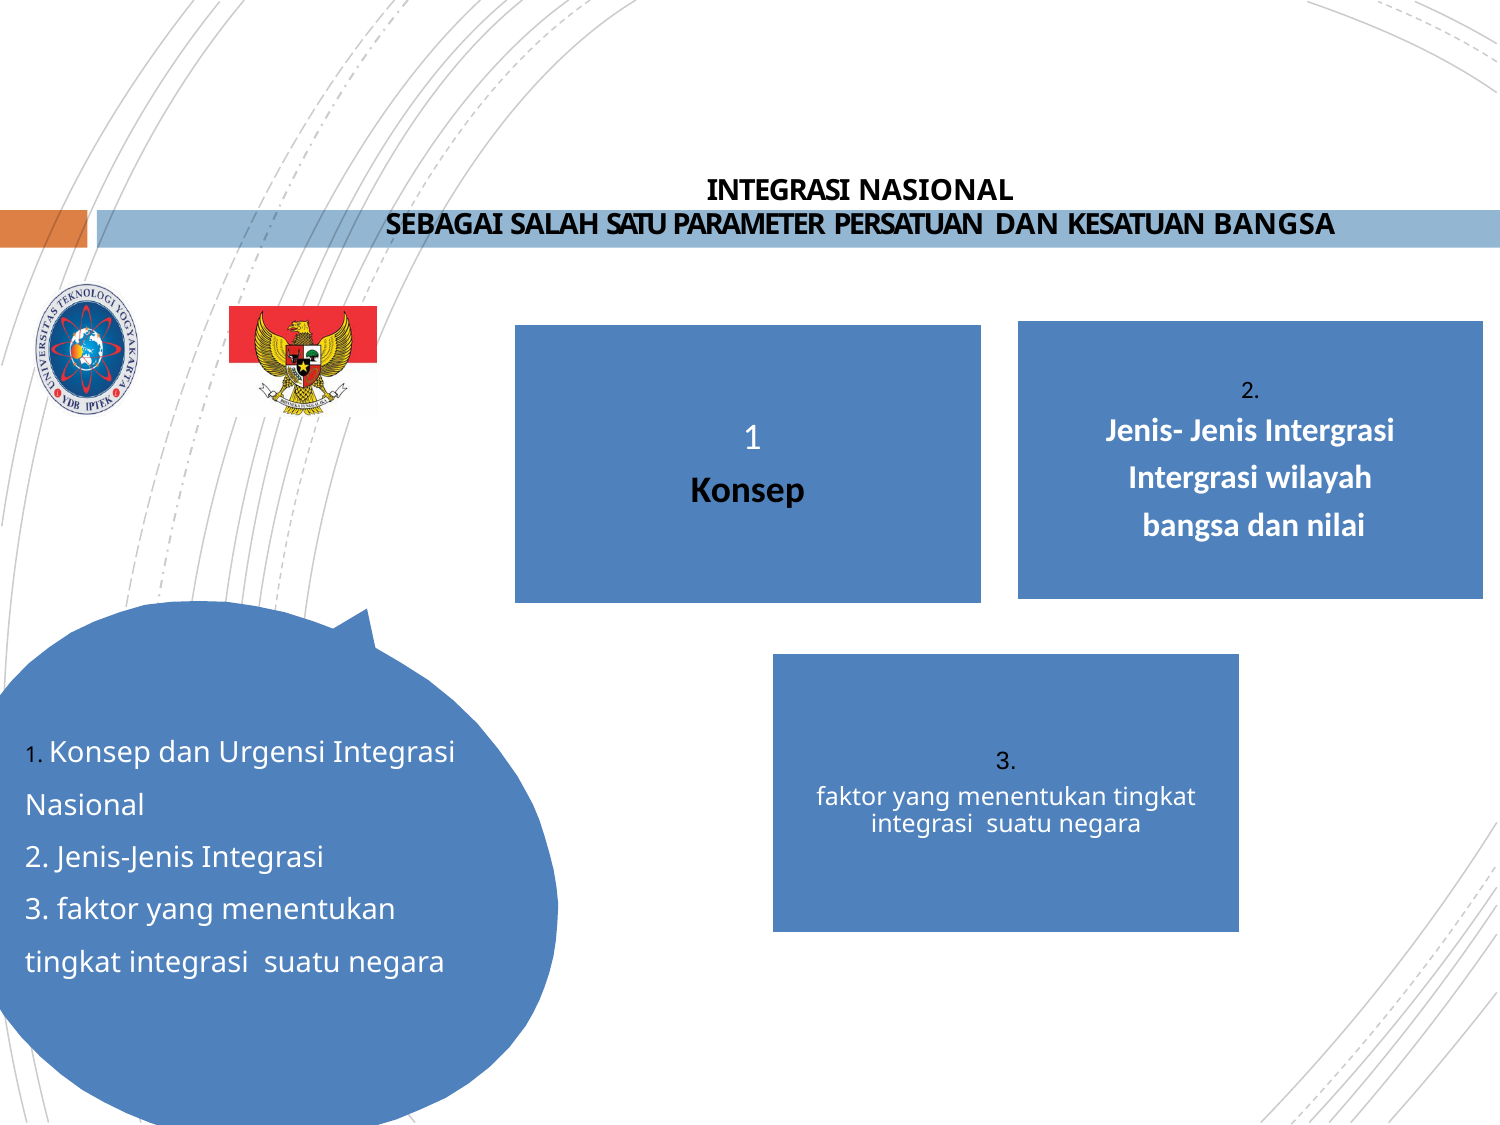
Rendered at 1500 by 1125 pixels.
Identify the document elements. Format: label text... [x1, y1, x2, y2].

picture [512, 271, 1500, 985]
text_box INTEGRASI NASIONAL SEBAGAI SALAH SATU PARAMETER PERSATUAN DAN KESATUAN BANGSA [203, 111, 1500, 249]
picture [229, 306, 378, 417]
title 1. Konsep dan Urgensi Integrasi Nasional 2. Jenis-Jenis Integrasi 3. faktor yang menentukan tingkat integrasi suatu negara [24, 204, 467, 1040]
picture [32, 281, 140, 417]
